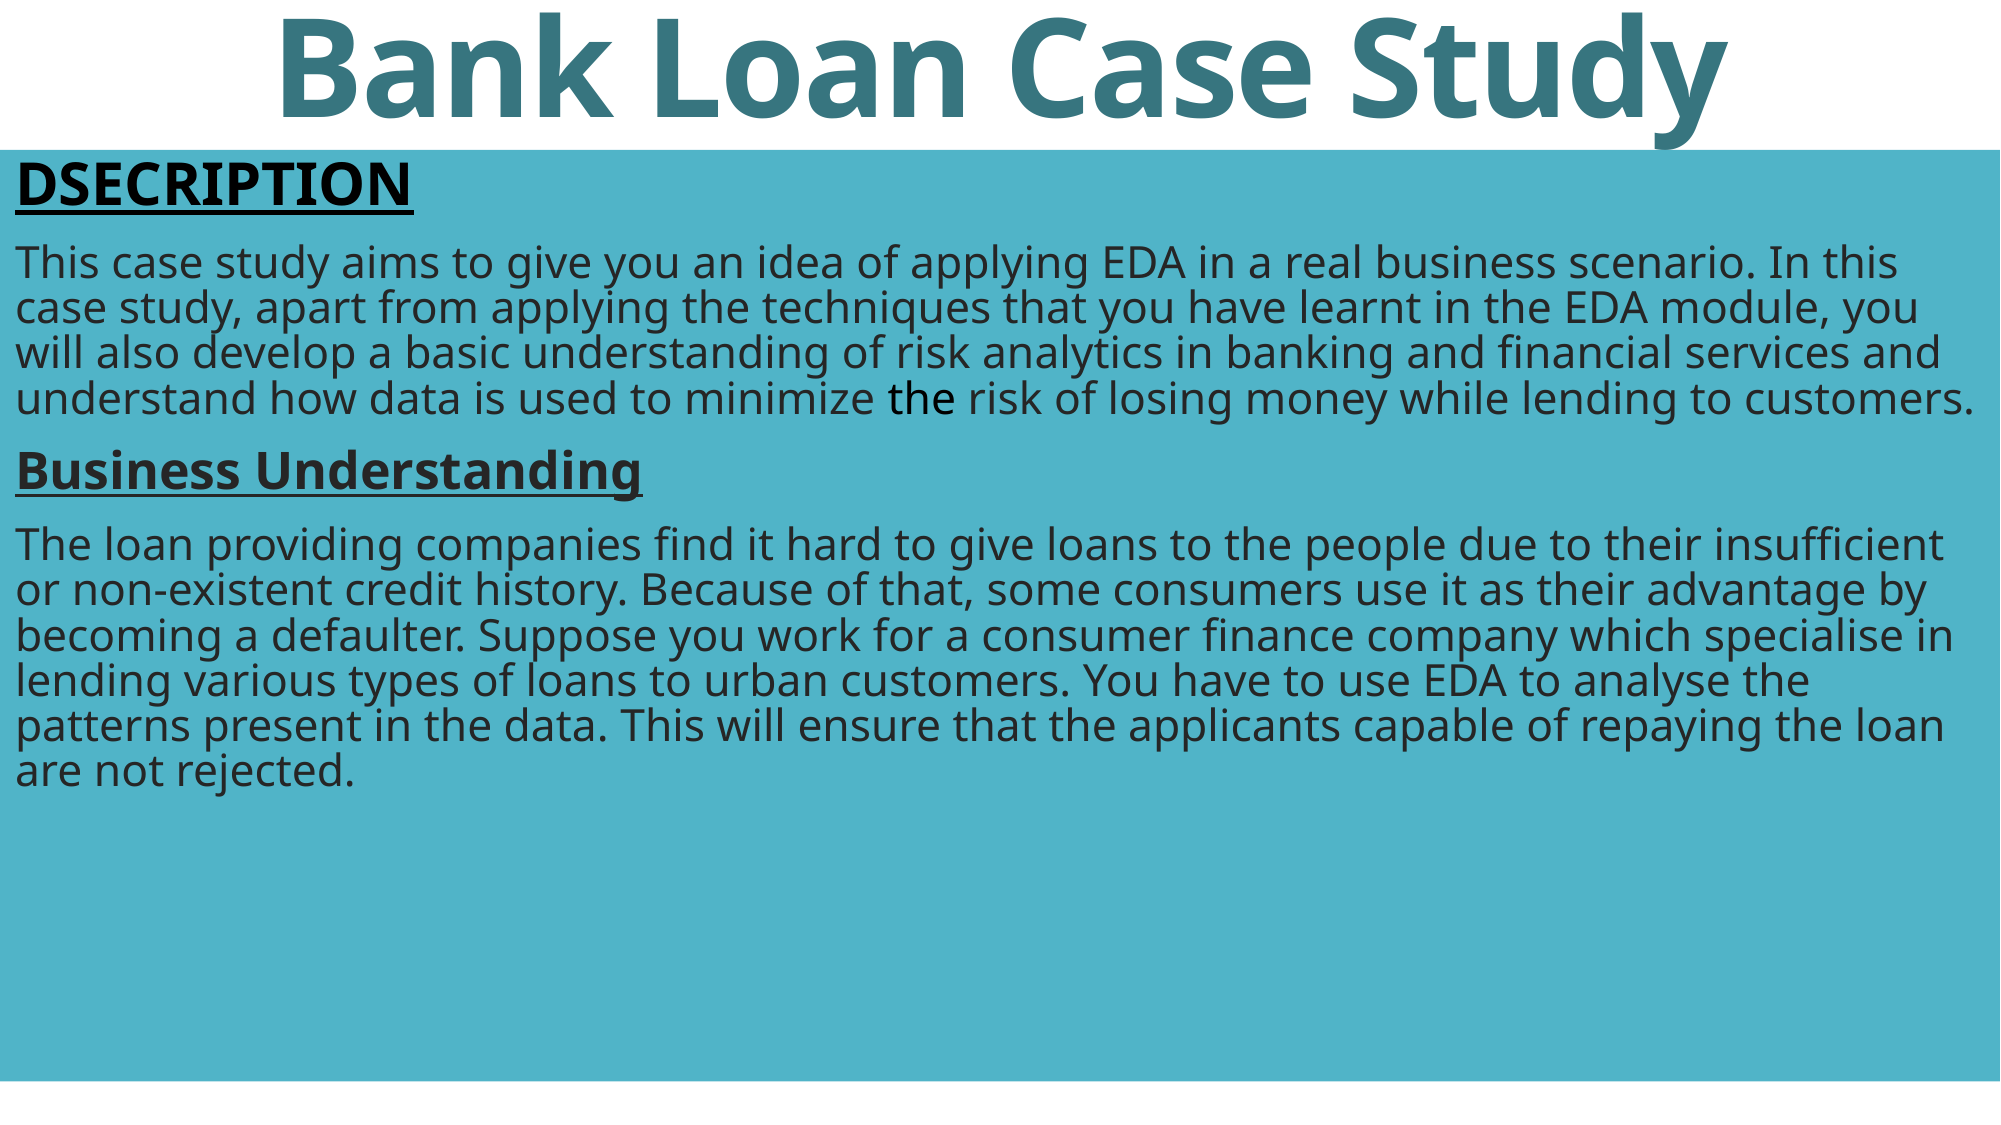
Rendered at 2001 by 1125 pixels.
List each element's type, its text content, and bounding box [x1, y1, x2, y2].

list DSECRIPTION This case study aims to give you an idea of applying EDA in a real business scenario. In this case study, apart from applying the techniques that you have learnt in the EDA module, you will also develop a basic understanding of risk analytics in banking and financial services and understand how data is used to minimize the risk of losing money while lending to customers. Business Understanding The loan providing companies find it hard to give loans to the people due to their insufficient or non-existent credit history. Because of that, some consumers use it as their advantage by becoming a defaulter. Suppose you work for a consumer finance company which specialise in lending various types of loans to urban customers. You have to use EDA to analyse the patterns present in the data. This will ensure that the applicants capable of repaying the loan are not rejected. [0, 149, 2000, 1082]
title Bank Loan Case Study [0, 0, 2000, 149]
